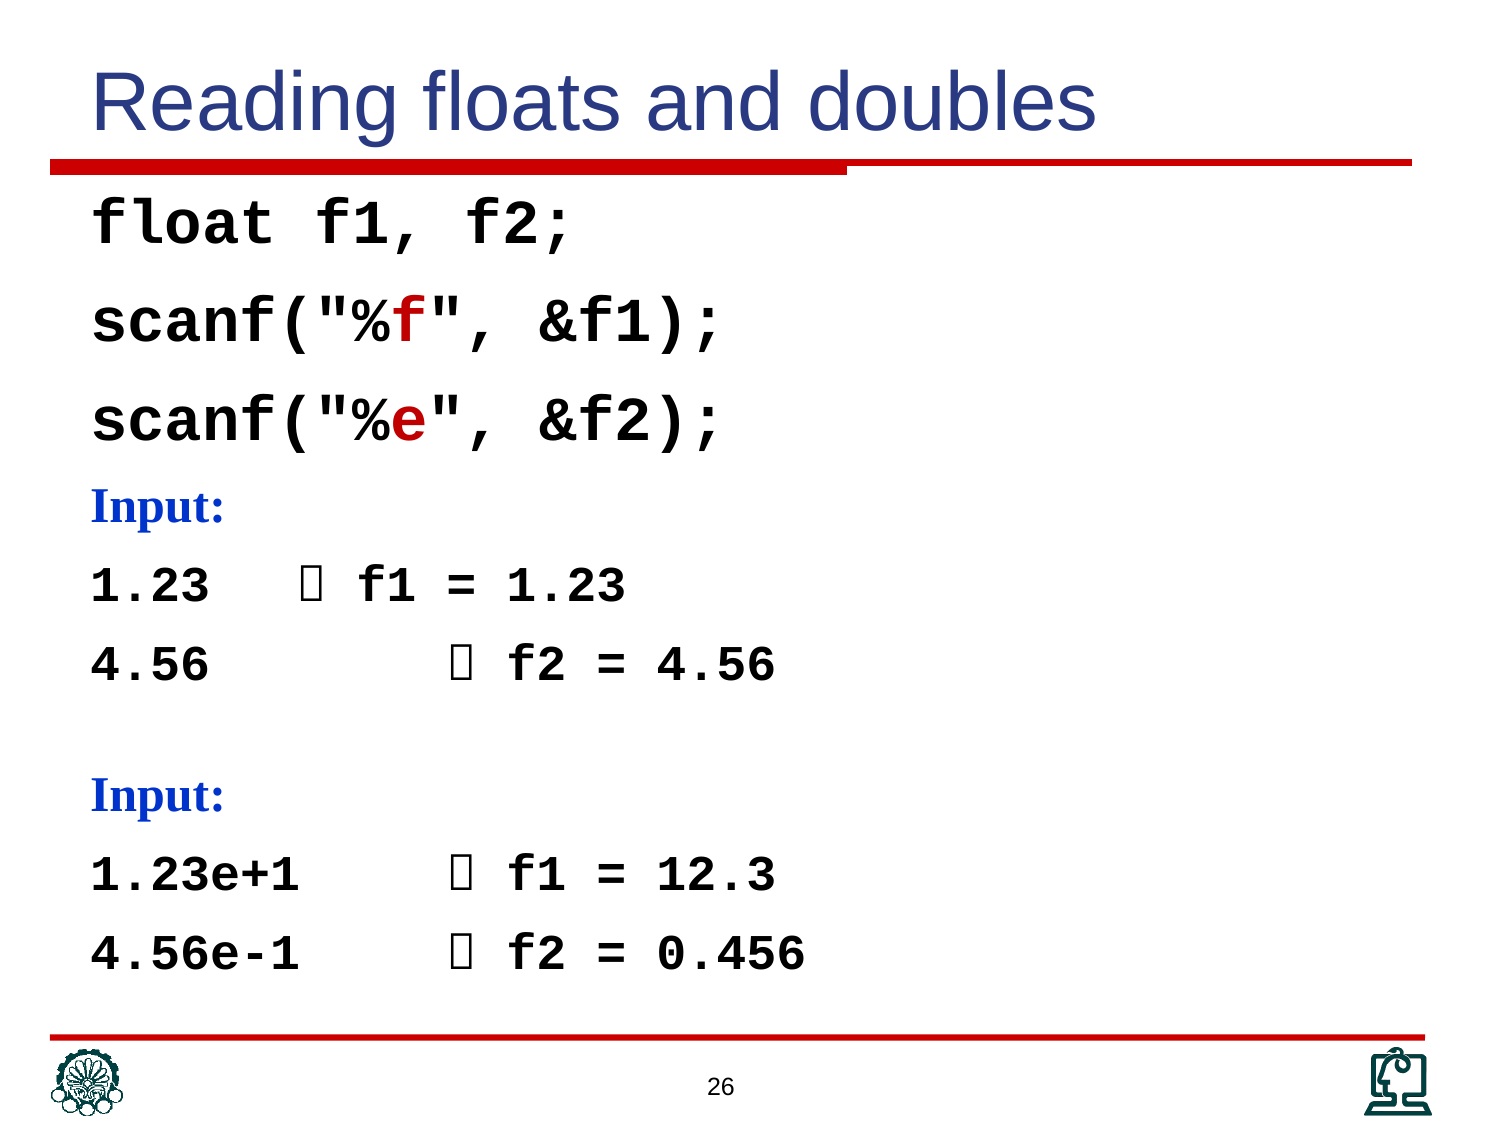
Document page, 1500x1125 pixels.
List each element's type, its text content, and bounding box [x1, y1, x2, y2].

slide_number 26 [649, 1062, 751, 1103]
picture [50, 1047, 125, 1118]
title Reading floats and doubles [75, 24, 1425, 155]
picture [1362, 1045, 1438, 1119]
list float f1, f2; scanf("%f", &f1); scanf("%e", &f2); Input: 1.23  f1 = 1.23 4.56  f2 = 4.56 Input: 1.23e+1  f1 = 12.3 4.56e-1  f2 = 0.456 [75, 181, 1425, 1038]
